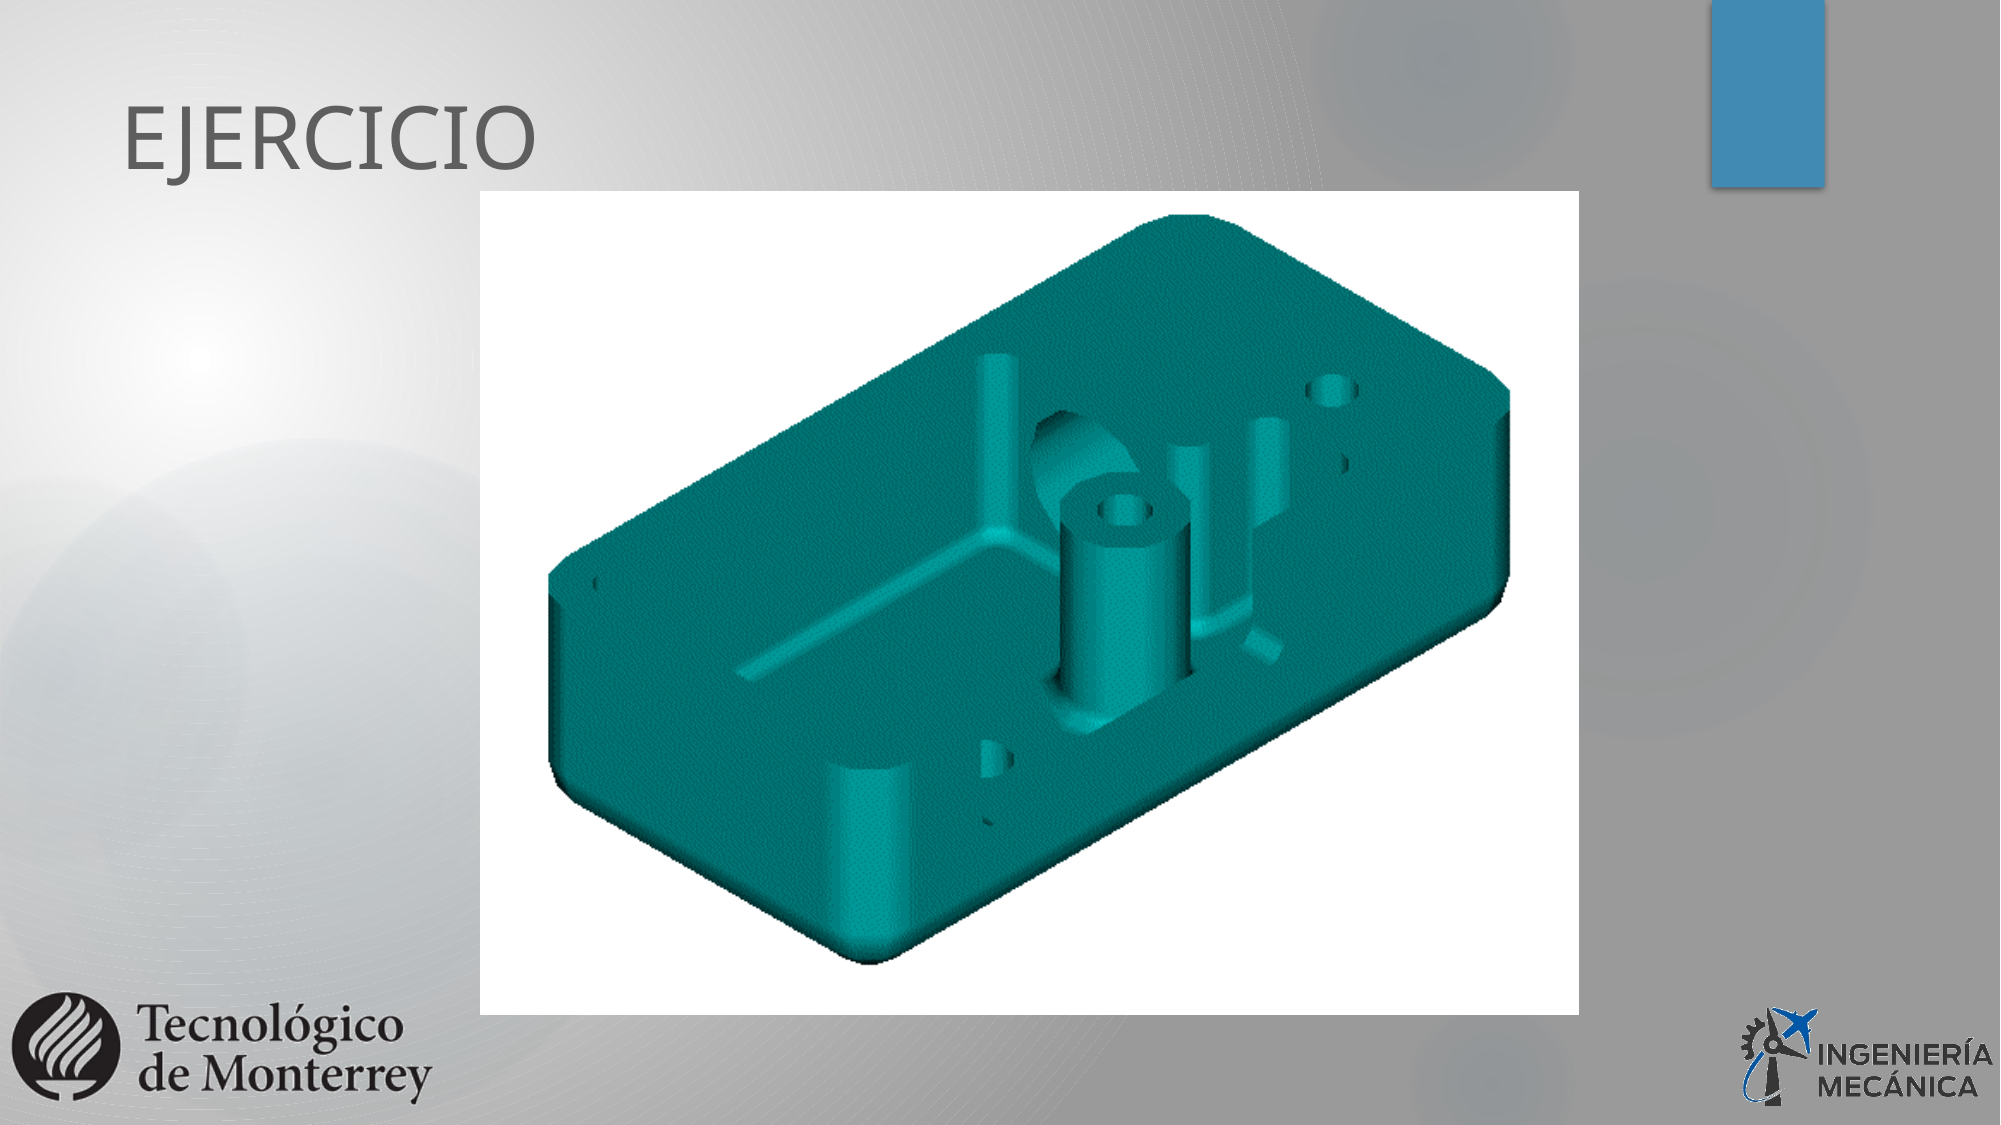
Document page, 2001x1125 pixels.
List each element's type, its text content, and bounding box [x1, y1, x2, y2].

text_box EJERCICIO [105, 74, 1649, 304]
picture [479, 190, 1580, 1016]
picture [1722, 989, 2000, 1125]
picture [0, 983, 453, 1125]
